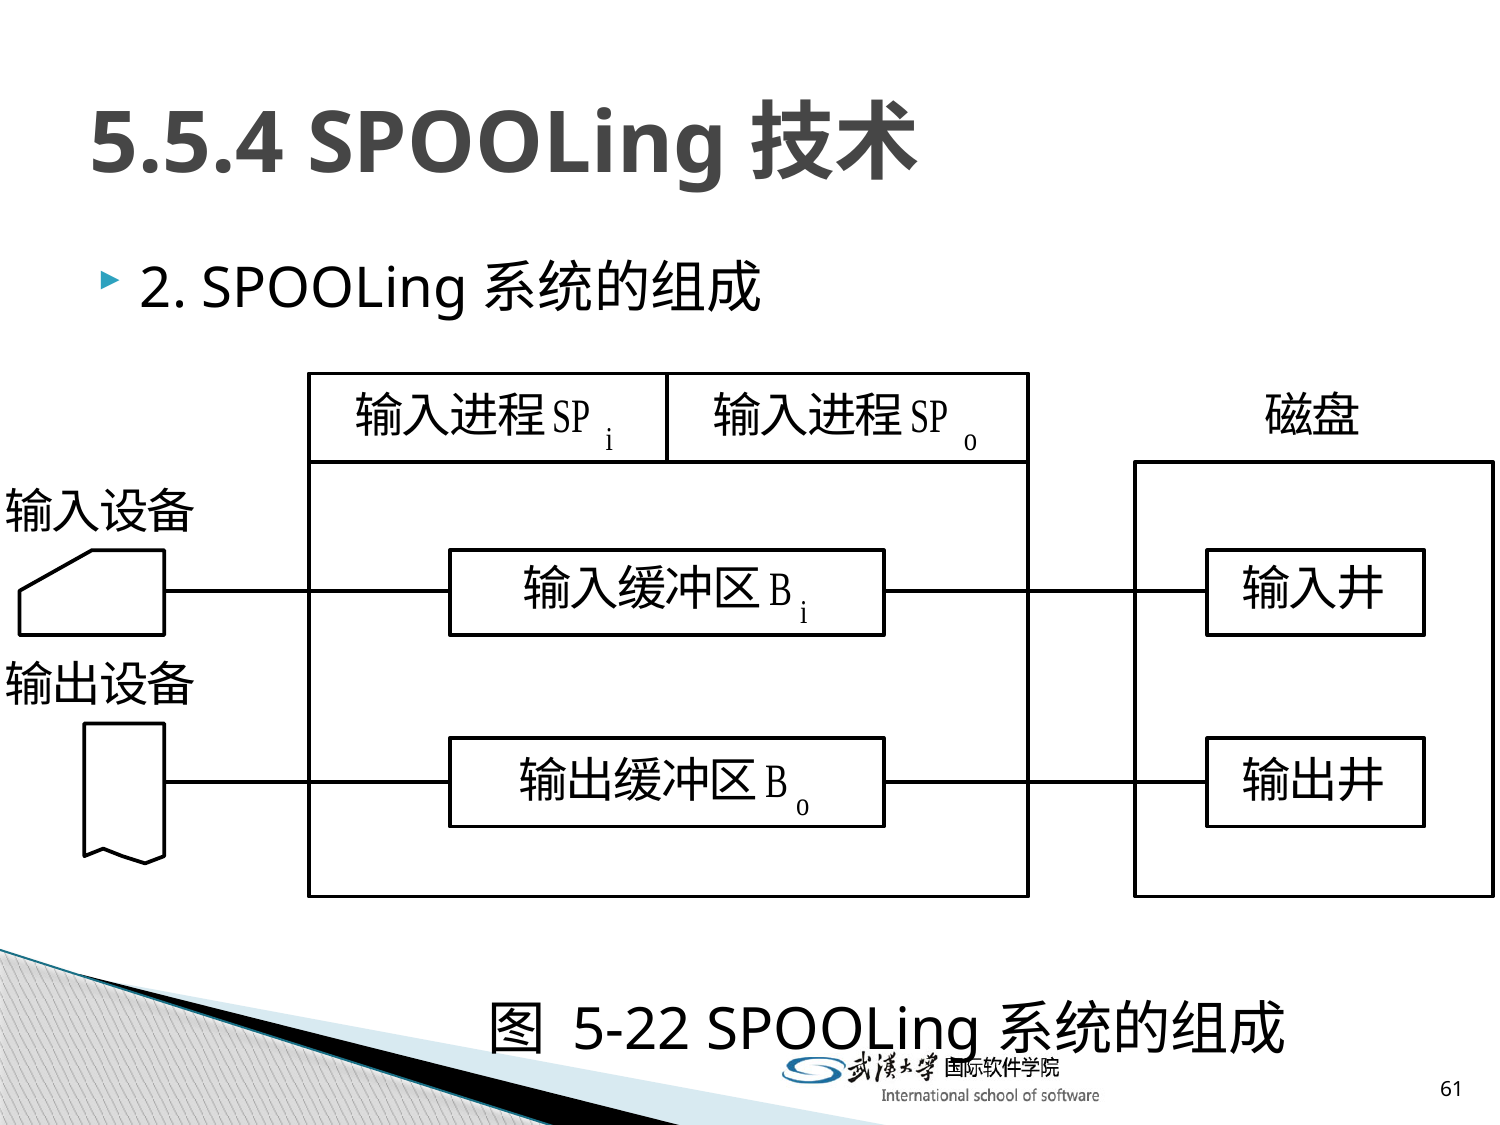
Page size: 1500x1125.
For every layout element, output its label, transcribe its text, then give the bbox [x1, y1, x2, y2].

picture [773, 1069, 1117, 1103]
title 5.5.4 SPOOLing技术 [75, 45, 1425, 233]
text_box 图 5-22 SPOOLing系统的组成 [472, 983, 1315, 1069]
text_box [0, 358, 1500, 912]
slide_number 61 [1418, 1051, 1479, 1112]
list 2. SPOOLing系统的组成 [64, 243, 1463, 358]
